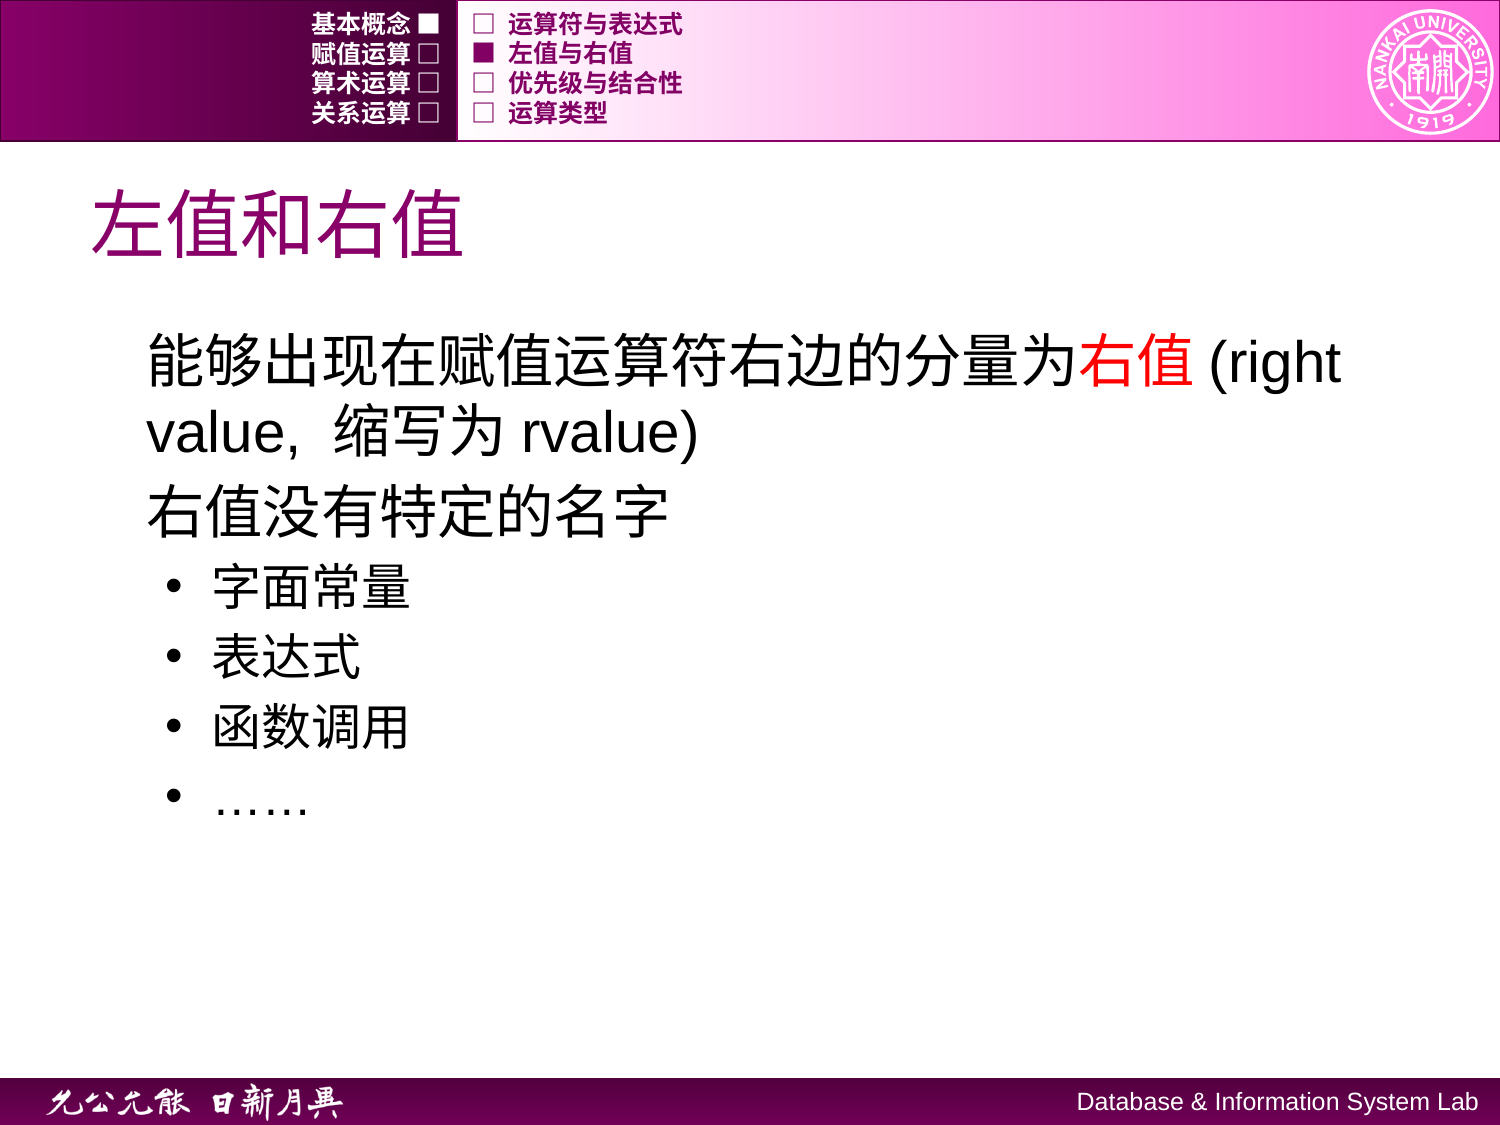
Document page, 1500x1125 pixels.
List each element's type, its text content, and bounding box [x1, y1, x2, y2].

picture [35, 1081, 356, 1122]
text_box 算术运算 □ [0, 66, 455, 95]
text_box □ 运算类型 [455, 95, 1361, 129]
text_box ■ 左值与右值 [455, 36, 1361, 66]
text_box □ 运算符与表达式 [455, 7, 1361, 36]
list 能够出现在赋值运算符右边的分量为右值(right value, 缩写为rvalue) 右值没有特定的名字 字面常量 表达式 函数调用 …… [74, 316, 1426, 1055]
text_box 基本概念 ■ [0, 7, 455, 36]
text_box 赋值运算 □ [0, 36, 455, 66]
text_box □ 优先级与结合性 [455, 66, 1361, 95]
title 左值和右值 [74, 163, 1426, 282]
text_box 关系运算 □ [0, 95, 455, 129]
